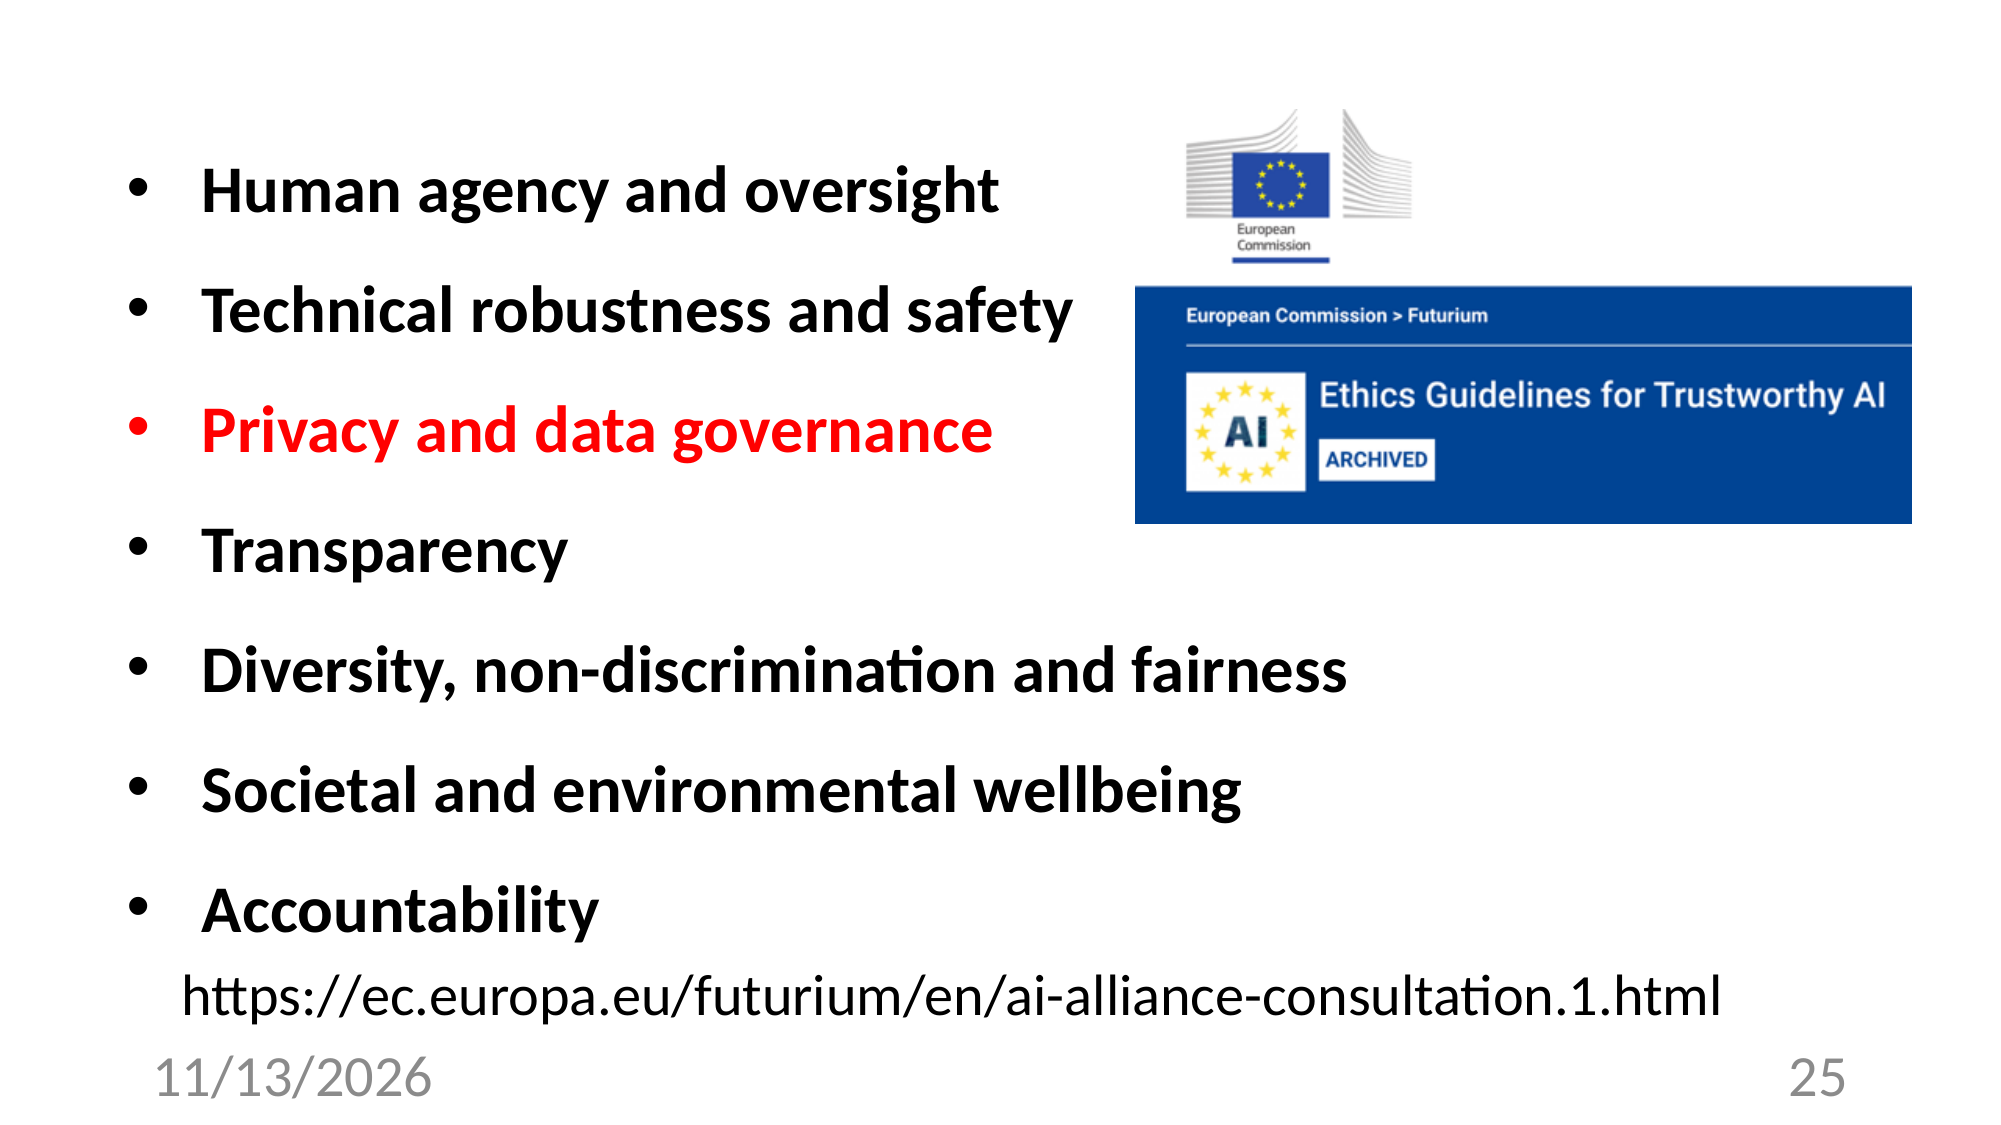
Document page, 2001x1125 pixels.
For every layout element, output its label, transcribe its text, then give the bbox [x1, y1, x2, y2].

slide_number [137, 1042, 588, 1103]
picture [1135, 109, 1912, 524]
text_box https://ec.europa.eu/futurium/en/ai-alliance-consultation.1.html [167, 949, 1813, 1035]
slide_number 25 [1412, 1042, 1863, 1103]
text_box Human agency and oversight Technical robustness and safety Privacy and data governance Transparency Diversity, non-discrimination and fairness Societal and environmental wellbeing Accountability [111, 98, 1413, 953]
